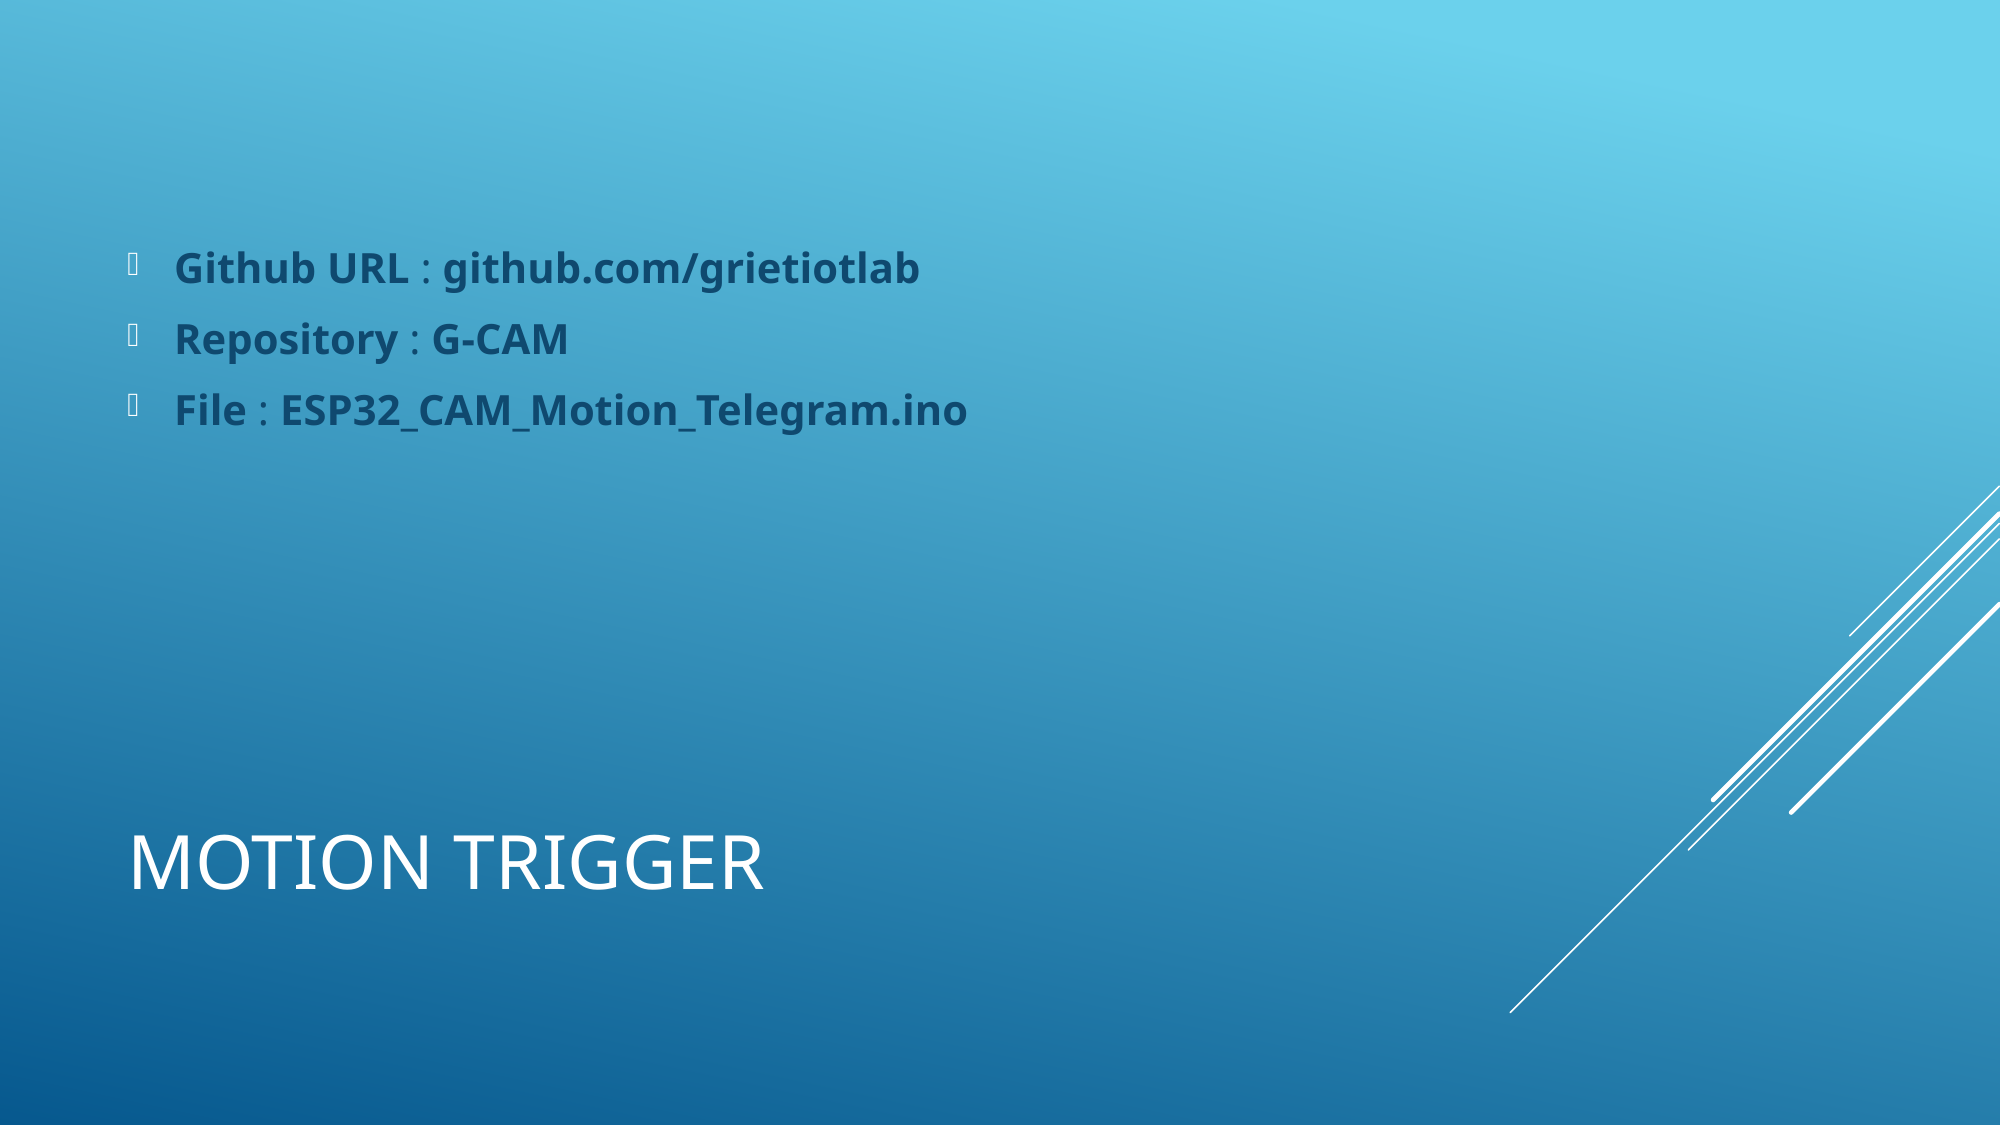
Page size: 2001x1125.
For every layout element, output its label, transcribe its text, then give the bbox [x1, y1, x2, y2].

list Github URL : github.com/grietiotlab Repository : G-CAM File : ESP32_CAM_Motion_Telegram.ino [112, 112, 1513, 706]
title Motion trigger [112, 736, 1513, 984]
